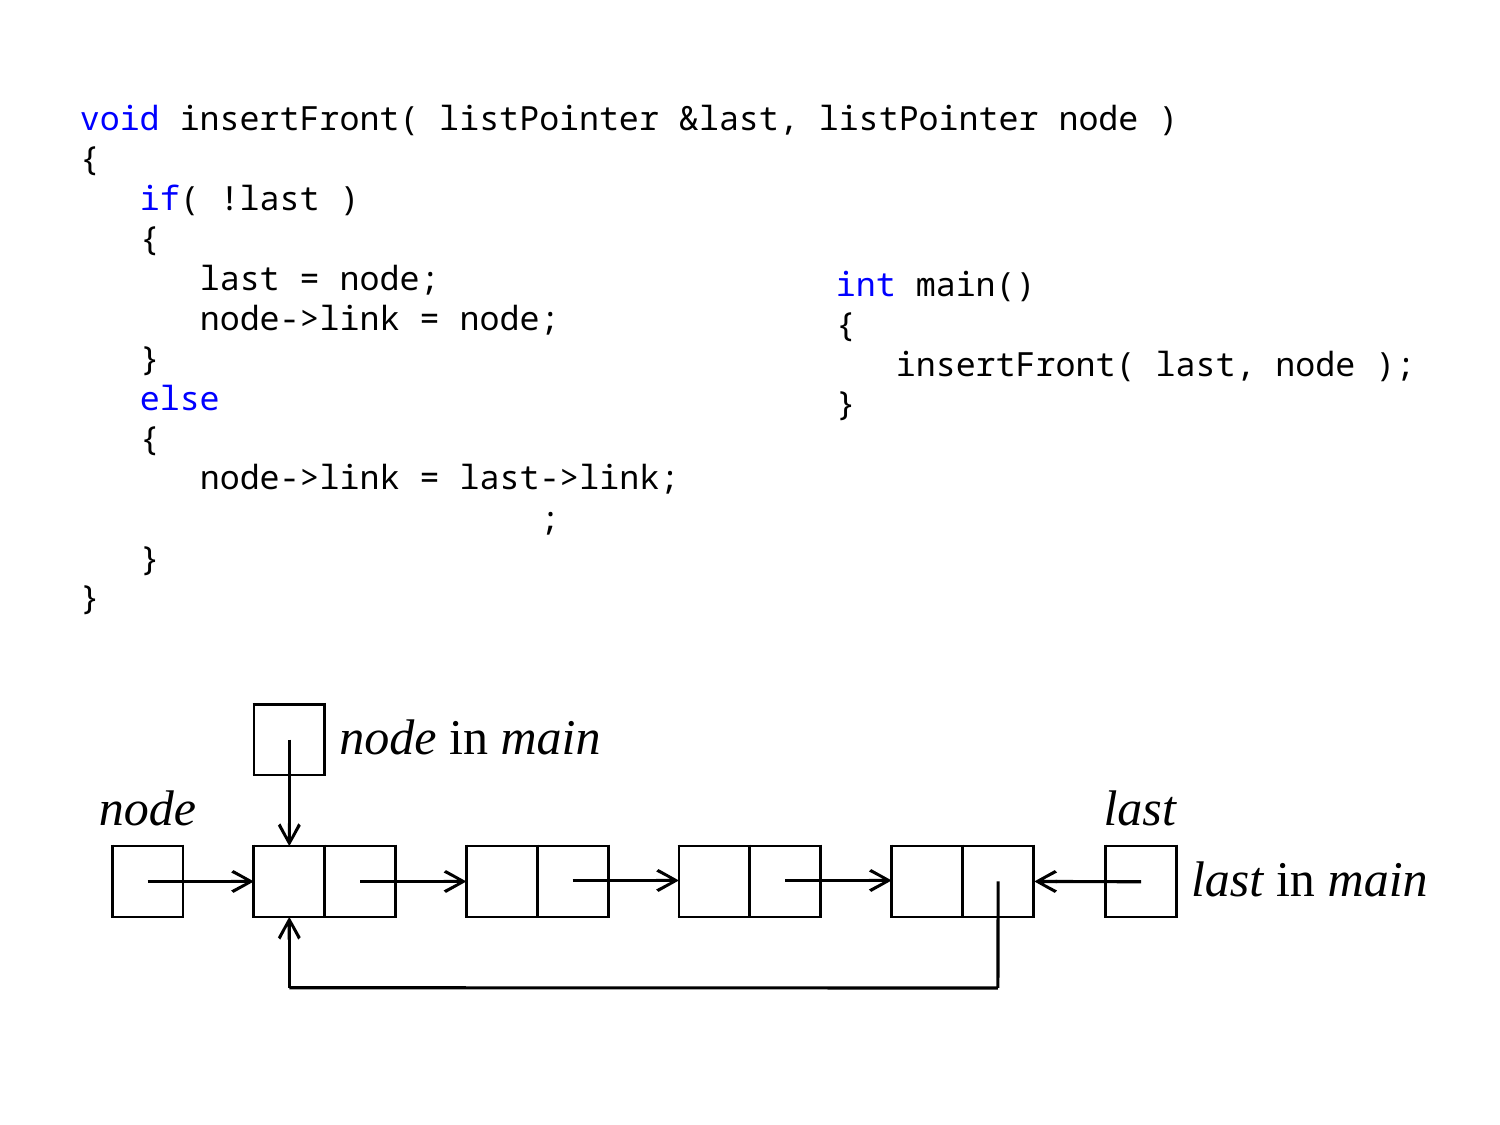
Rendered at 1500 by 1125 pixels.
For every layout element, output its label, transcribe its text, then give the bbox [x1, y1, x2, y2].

table_header [326, 847, 394, 916]
table_header [751, 847, 819, 916]
list void insertFront( listPointer &last, listPointer node ) { if( !last ) { last = node; node->link = node; } else { node->link = last->link; last->link = node; } } [64, 89, 1200, 634]
table_header [114, 847, 182, 916]
text_box node in main [324, 704, 609, 775]
table_header [255, 847, 323, 916]
table_header [893, 847, 961, 916]
table_header [964, 847, 1032, 916]
text_box node [88, 775, 207, 847]
list int main() { insertFront( last, node ); } [820, 255, 1436, 445]
table_header [255, 706, 323, 774]
table_header [468, 847, 536, 916]
table_header [539, 847, 607, 916]
table_header [680, 847, 748, 916]
text_box last [1080, 775, 1199, 846]
table_header [1107, 847, 1175, 916]
text_box last in main [1176, 846, 1437, 917]
